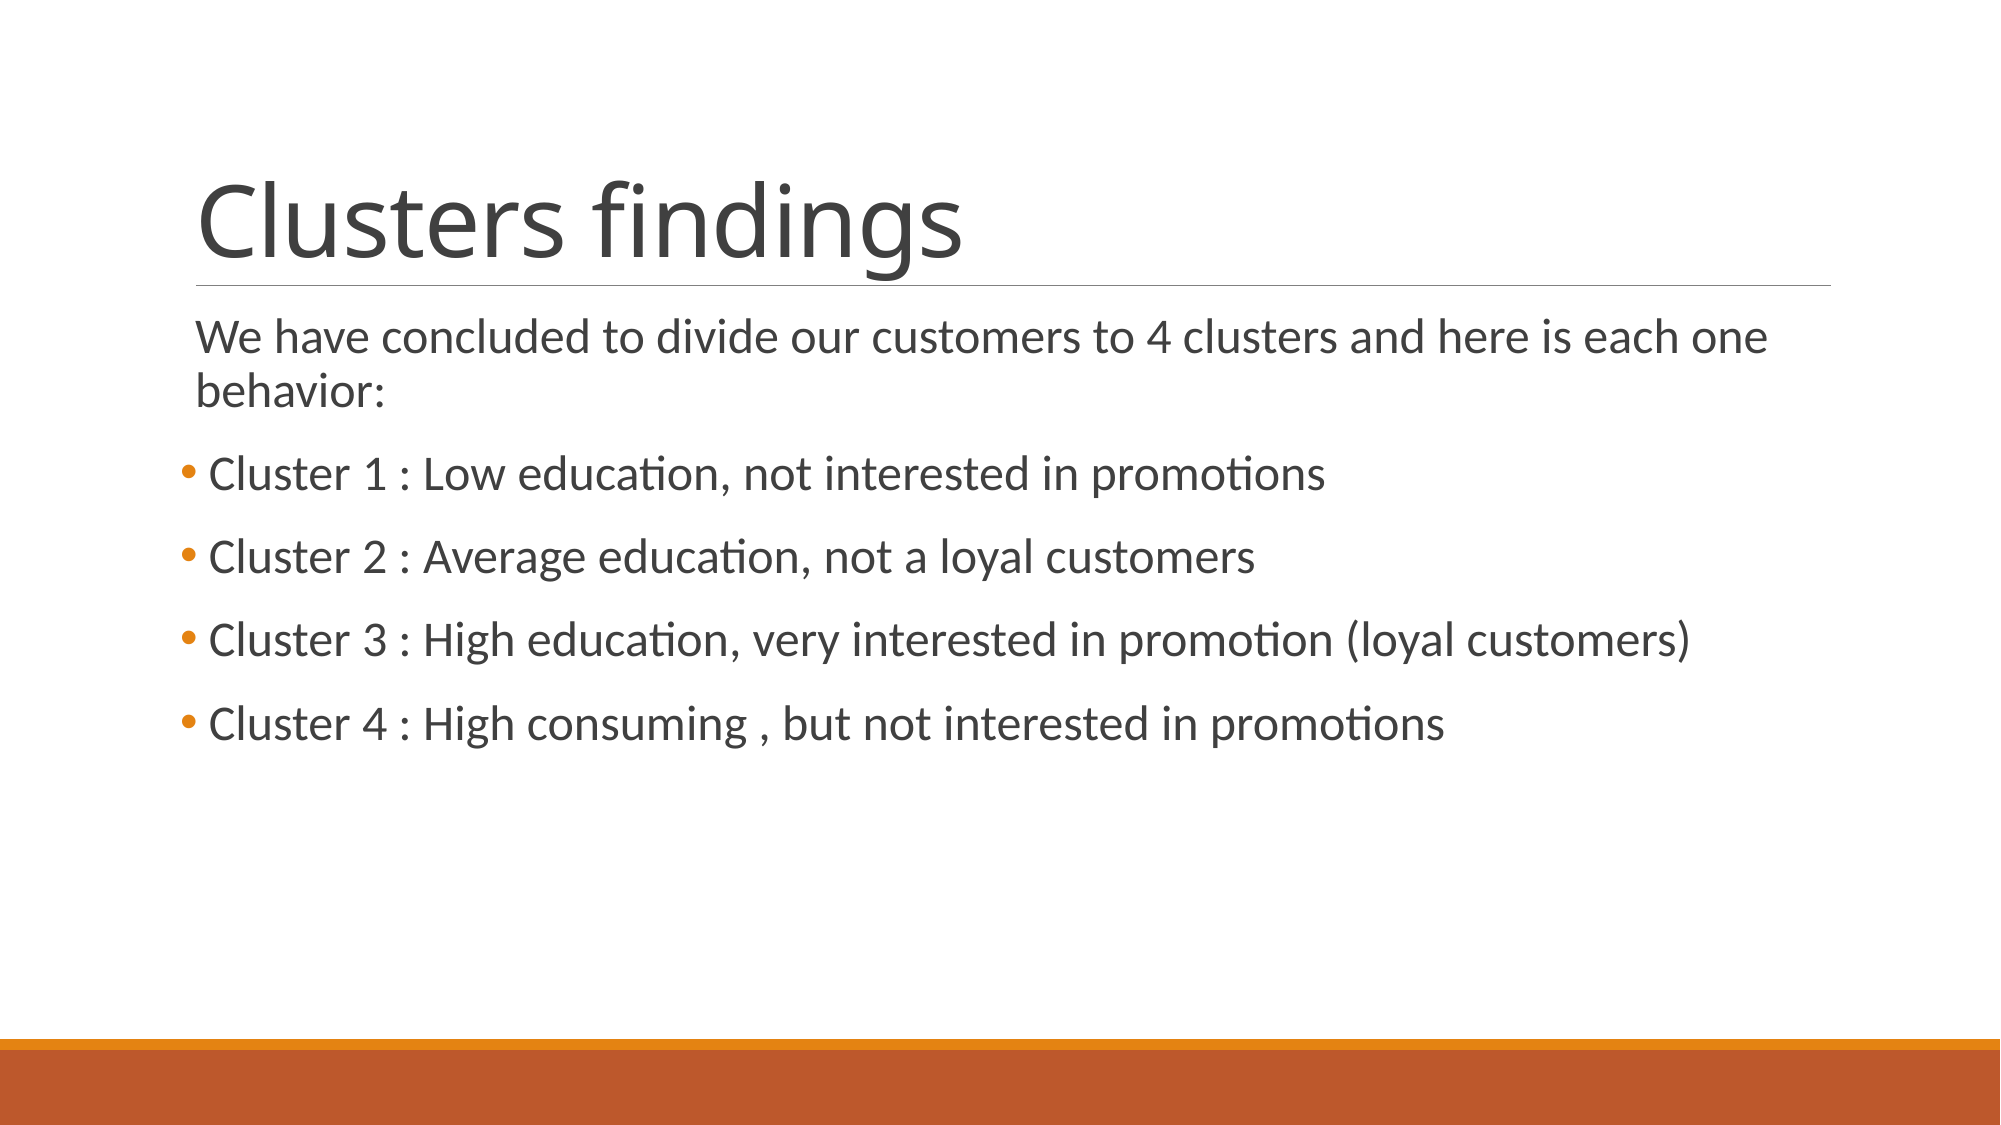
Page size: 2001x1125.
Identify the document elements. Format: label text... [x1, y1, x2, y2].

list We have concluded to divide our customers to 4 clusters and here is each one behavior: Cluster 1 : Low education, not interested in promotions Cluster 2 : Average education, not a loyal customers Cluster 3 : High education, very interested in promotion (loyal customers) Cluster 4 : High consuming , but not interested in promotions [180, 302, 1830, 963]
title Clusters findings [180, 47, 1830, 285]
